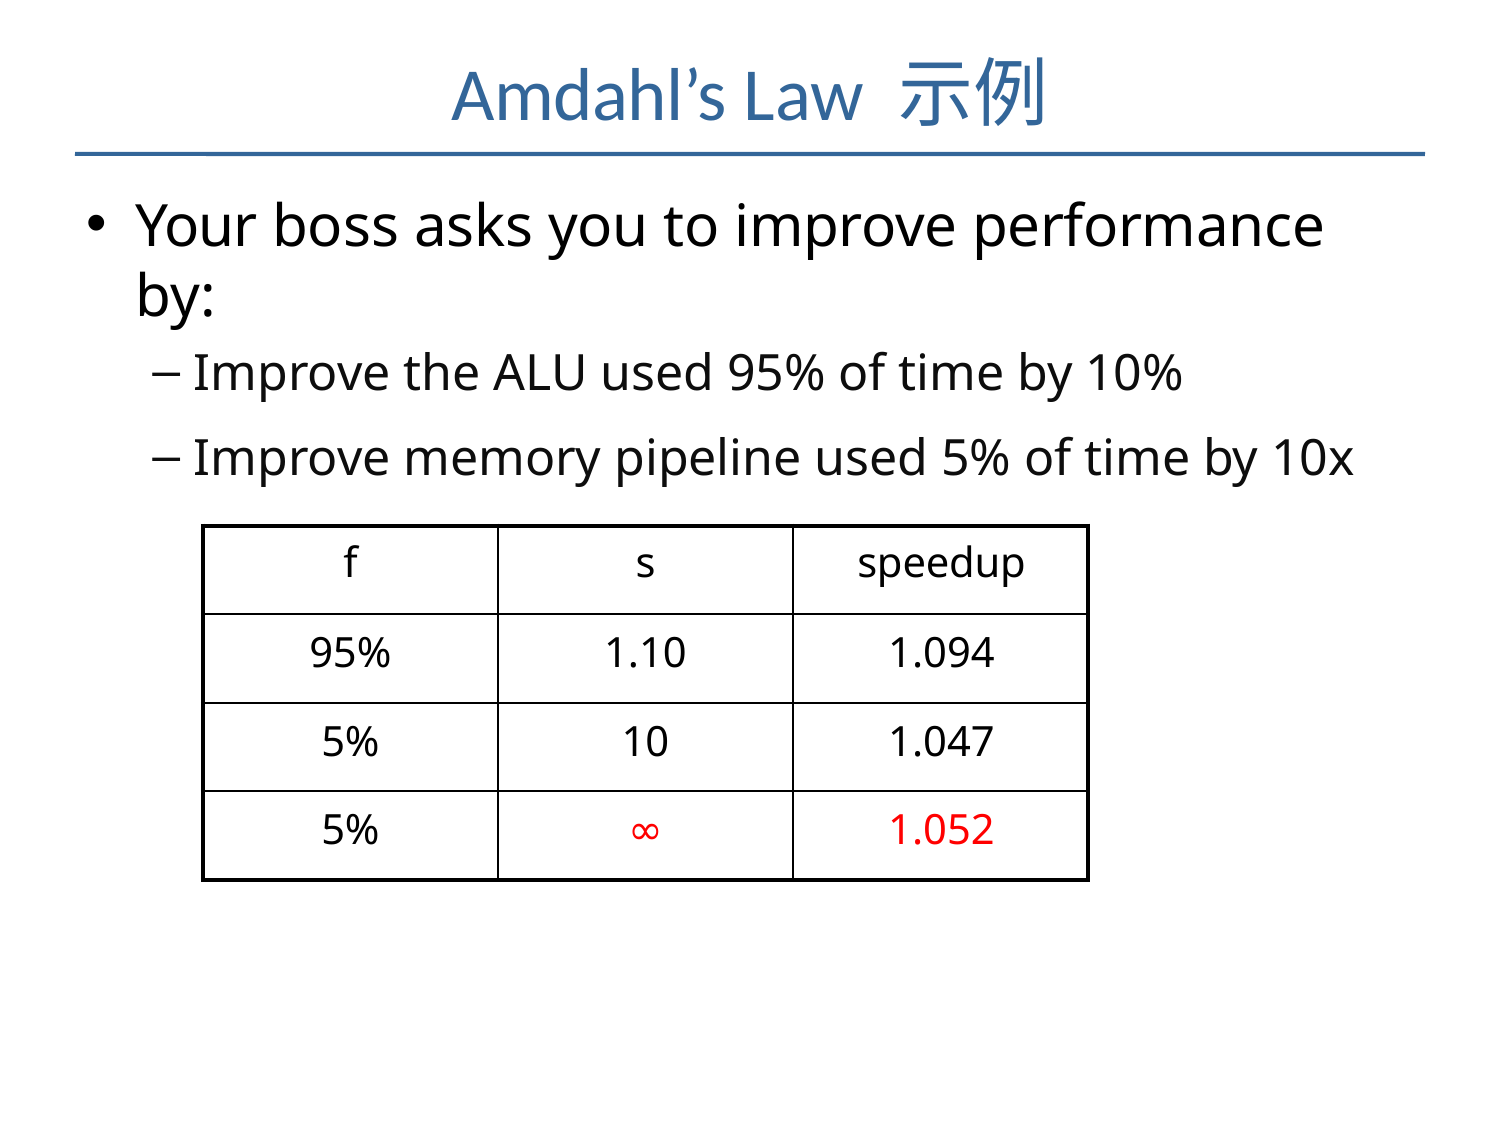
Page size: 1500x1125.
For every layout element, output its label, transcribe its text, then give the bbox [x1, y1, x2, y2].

table_cell 1.052 [794, 792, 1086, 878]
table_cell 1.047 [794, 704, 1086, 790]
table_cell 95% [205, 615, 497, 702]
table_cell 5% [205, 792, 497, 878]
table_cell 1.10 [499, 615, 792, 702]
table_header s [499, 528, 792, 613]
table_cell 5% [205, 704, 497, 790]
title Amdahl’s Law 示例 [0, 34, 1500, 147]
table_cell 10 [499, 704, 792, 790]
table_cell ∞ [499, 792, 792, 878]
text_box Your boss asks you to improve performance by: Improve the ALU used 95% of time by 10% Improve memory pipeline used 5% of time by 10x [84, 187, 1416, 581]
table_header speedup [794, 528, 1086, 613]
table_cell 1.094 [794, 615, 1086, 702]
table_header f [205, 528, 497, 613]
